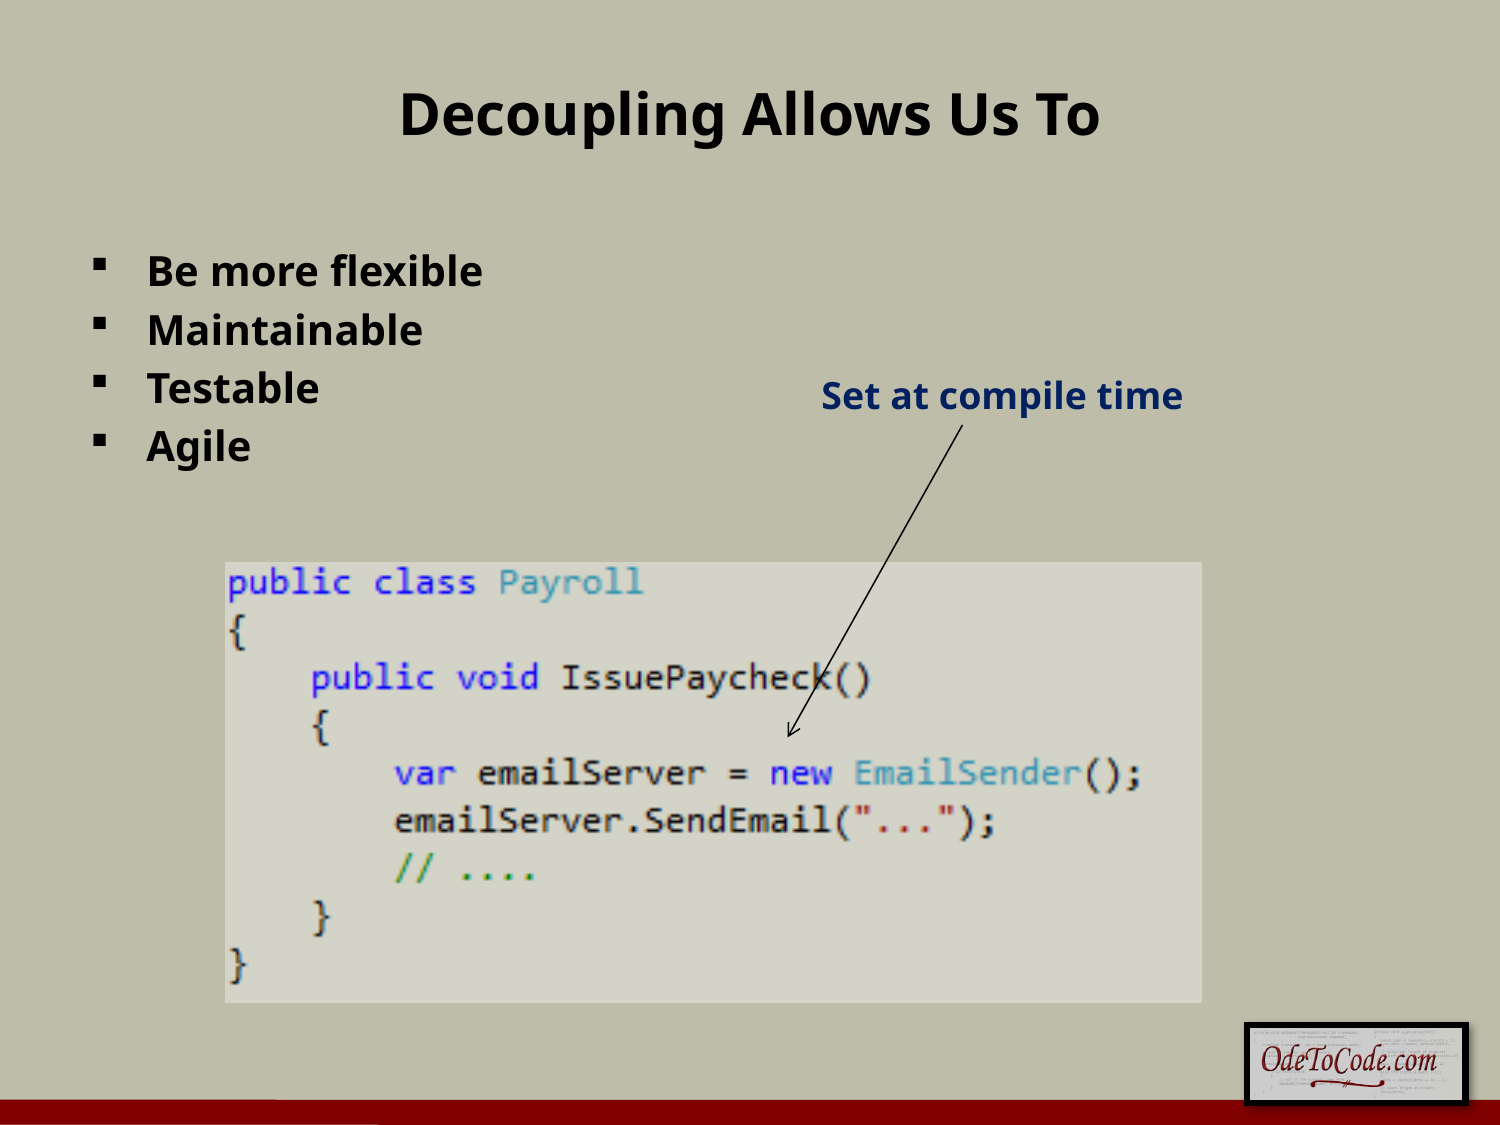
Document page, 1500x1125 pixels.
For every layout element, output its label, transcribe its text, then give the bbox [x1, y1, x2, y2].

text_box Set at compile time [806, 364, 1199, 425]
title Decoupling Allows Us To [74, 49, 1426, 176]
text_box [787, 424, 963, 738]
list Be more flexible Maintainable Testable Agile [74, 237, 1426, 976]
picture [1250, 1028, 1462, 1100]
picture [224, 562, 1202, 1004]
